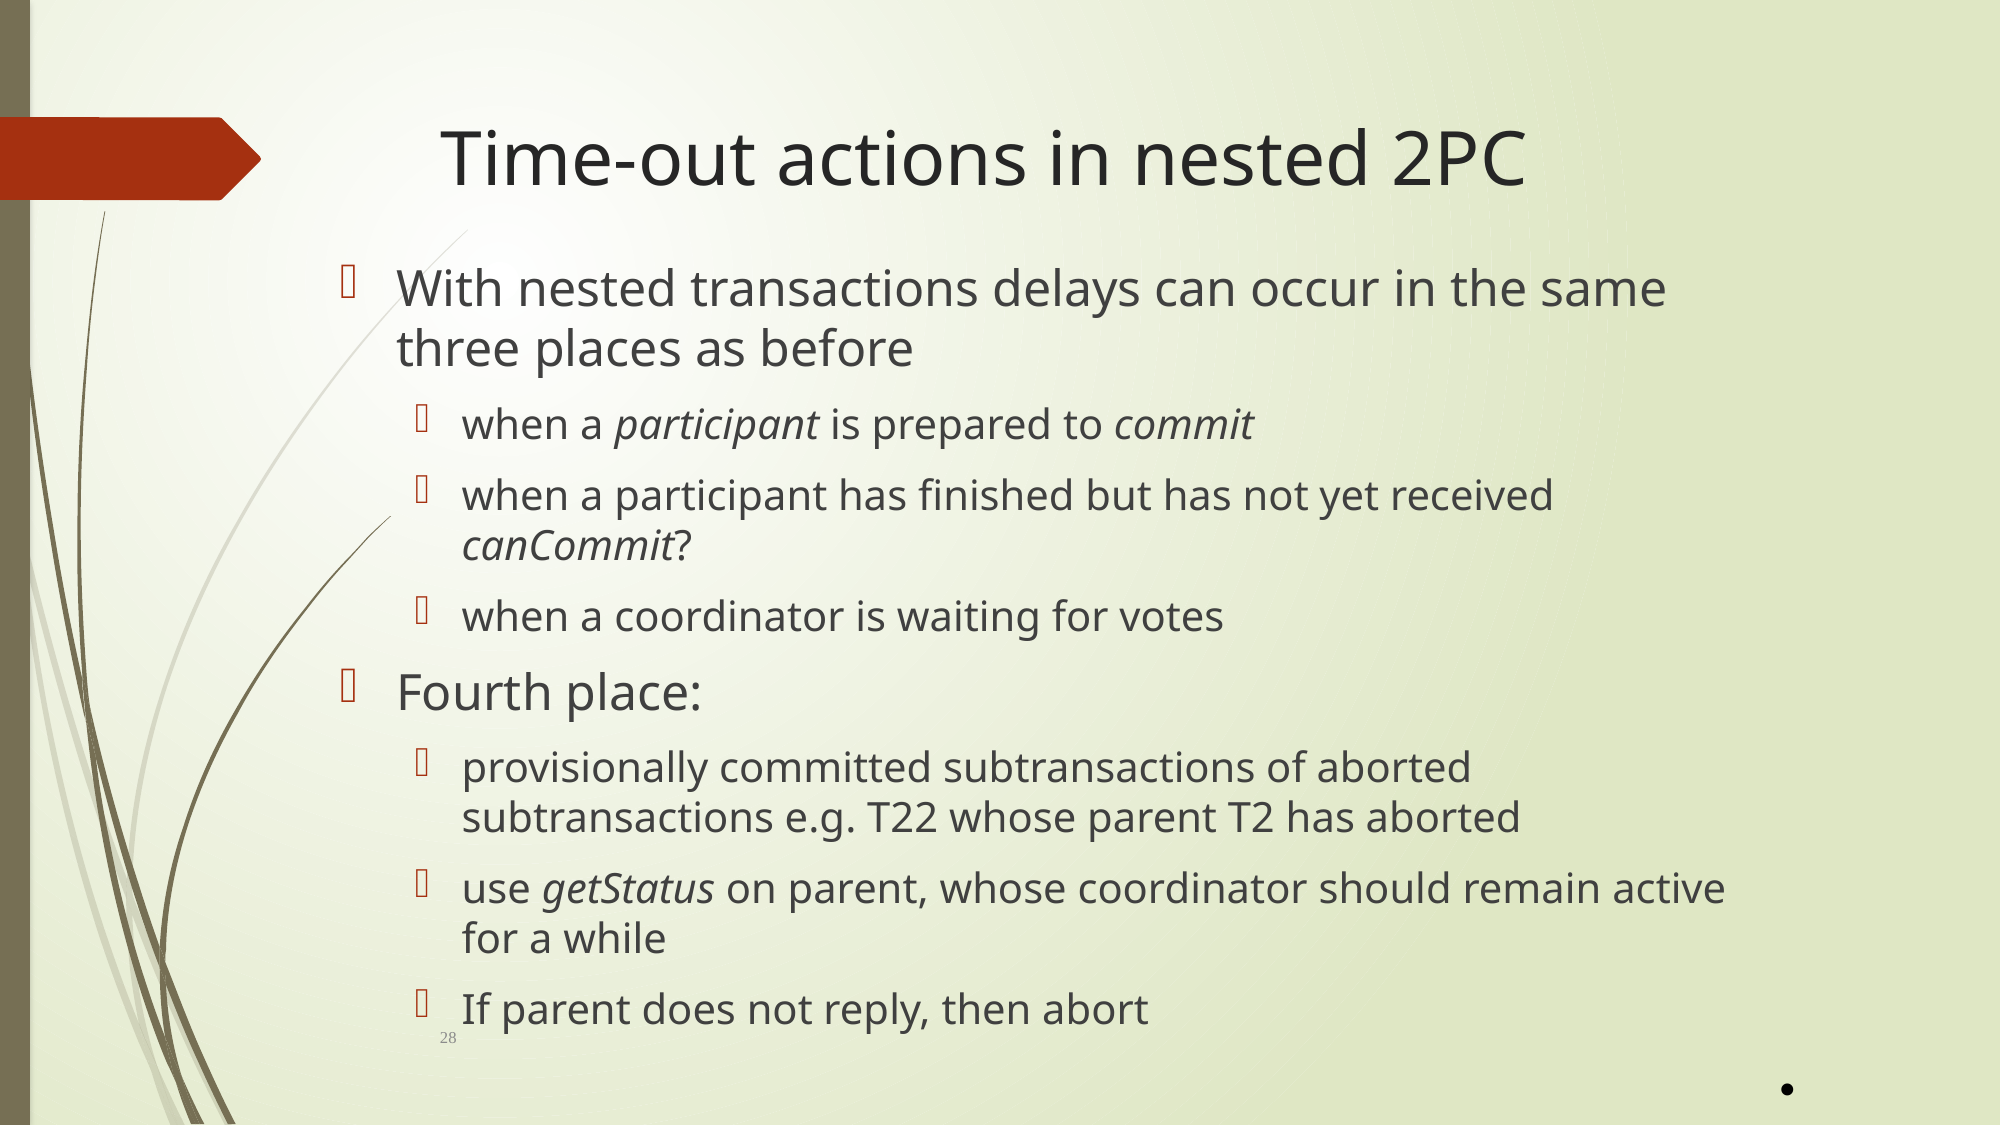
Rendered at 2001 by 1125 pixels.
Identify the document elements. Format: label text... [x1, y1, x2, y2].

footer 28 [424, 1006, 1675, 1067]
list With nested transactions delays can occur in the same three places as before when a participant is prepared to commit when a participant has finished but has not yet received canCommit? when a coordinator is waiting for votes Fourth place: provisionally committed subtransactions of aborted subtransactions e.g. T22 whose parent T2 has aborted use getStatus on parent, whose coordinator should remain active for a while If parent does not reply, then abort [324, 249, 1788, 869]
title Time-out actions in nested 2PC [425, 102, 1888, 313]
text_box • [1763, 1049, 1811, 1124]
